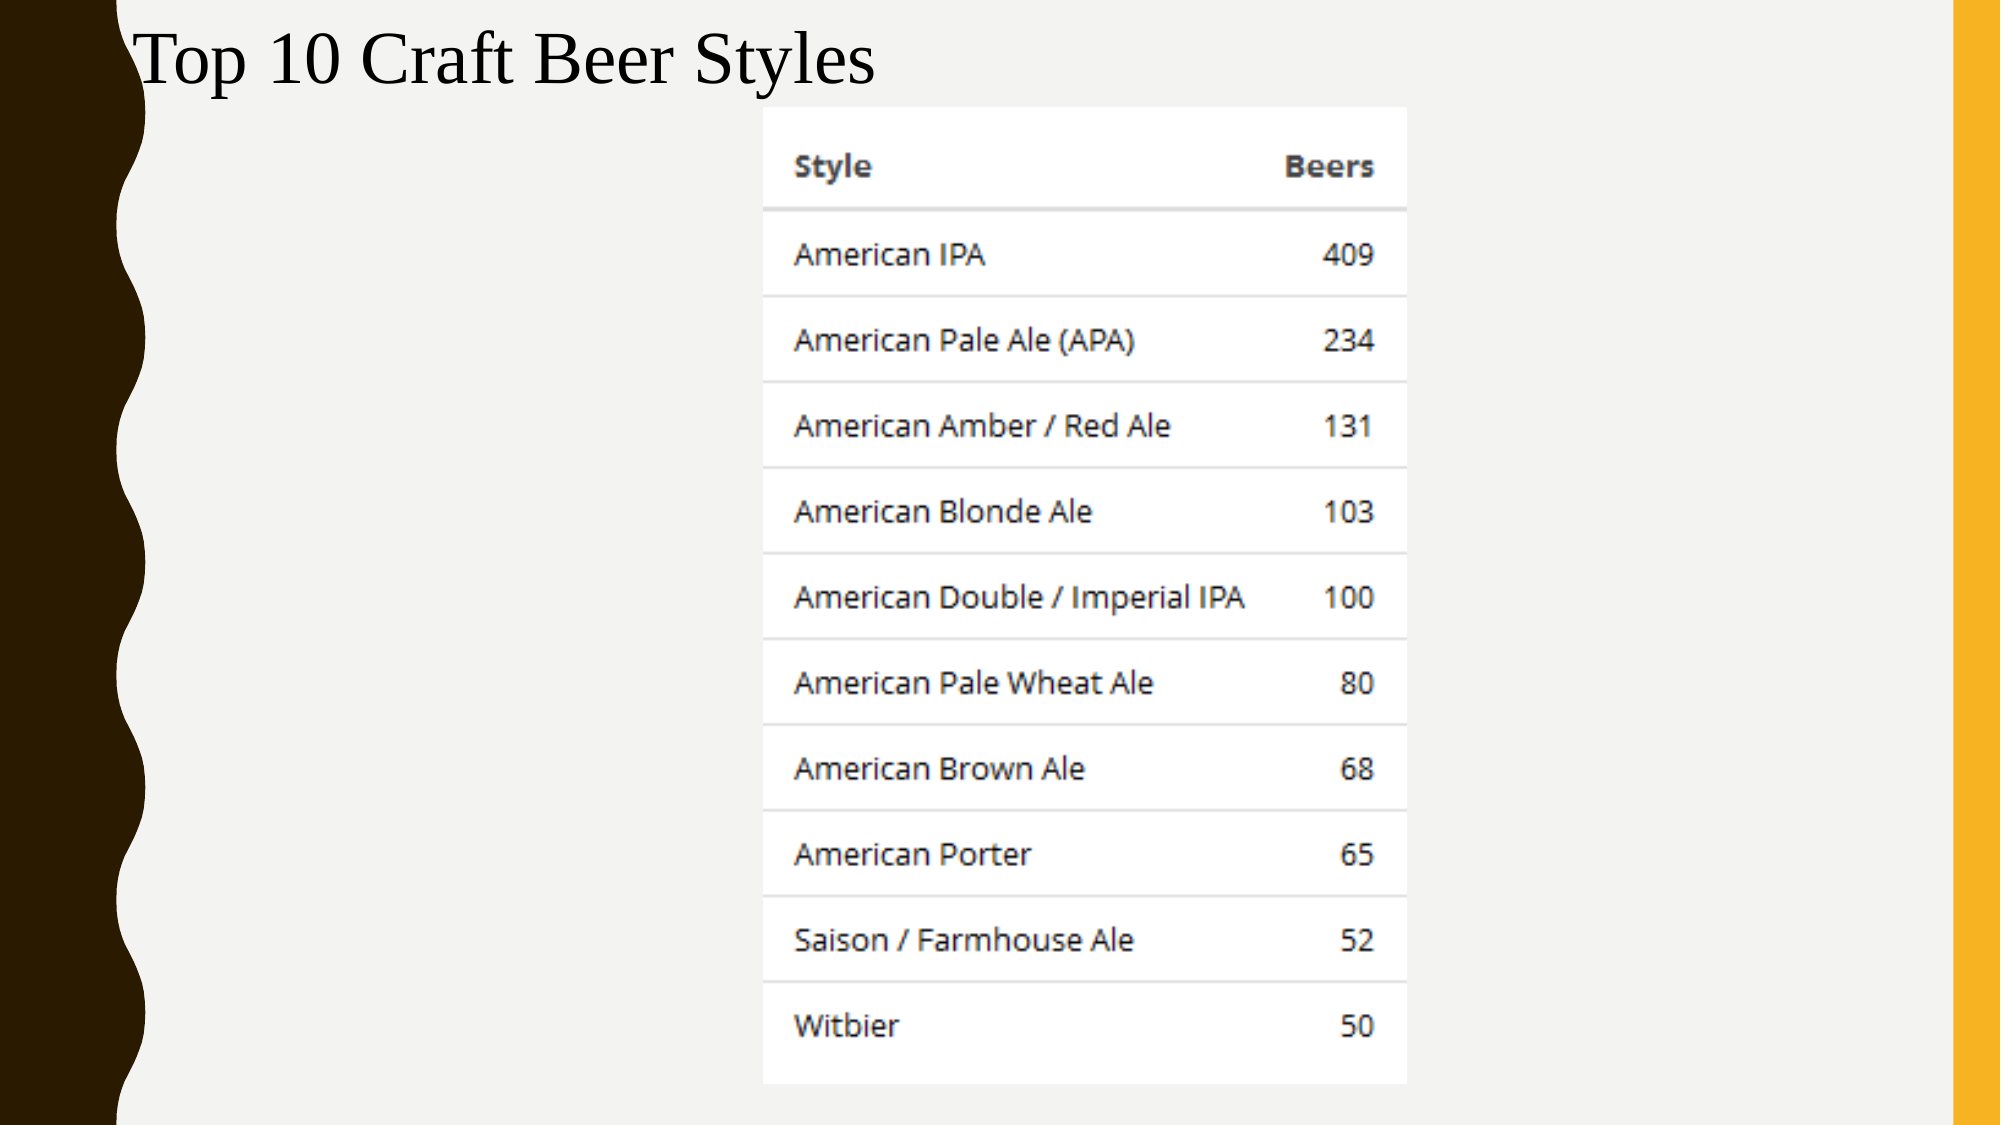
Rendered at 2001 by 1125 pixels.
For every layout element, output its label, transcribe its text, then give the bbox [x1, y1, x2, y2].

text_box Top 10 Craft Beer Styles [118, 1, 1905, 106]
picture [763, 106, 1407, 1084]
